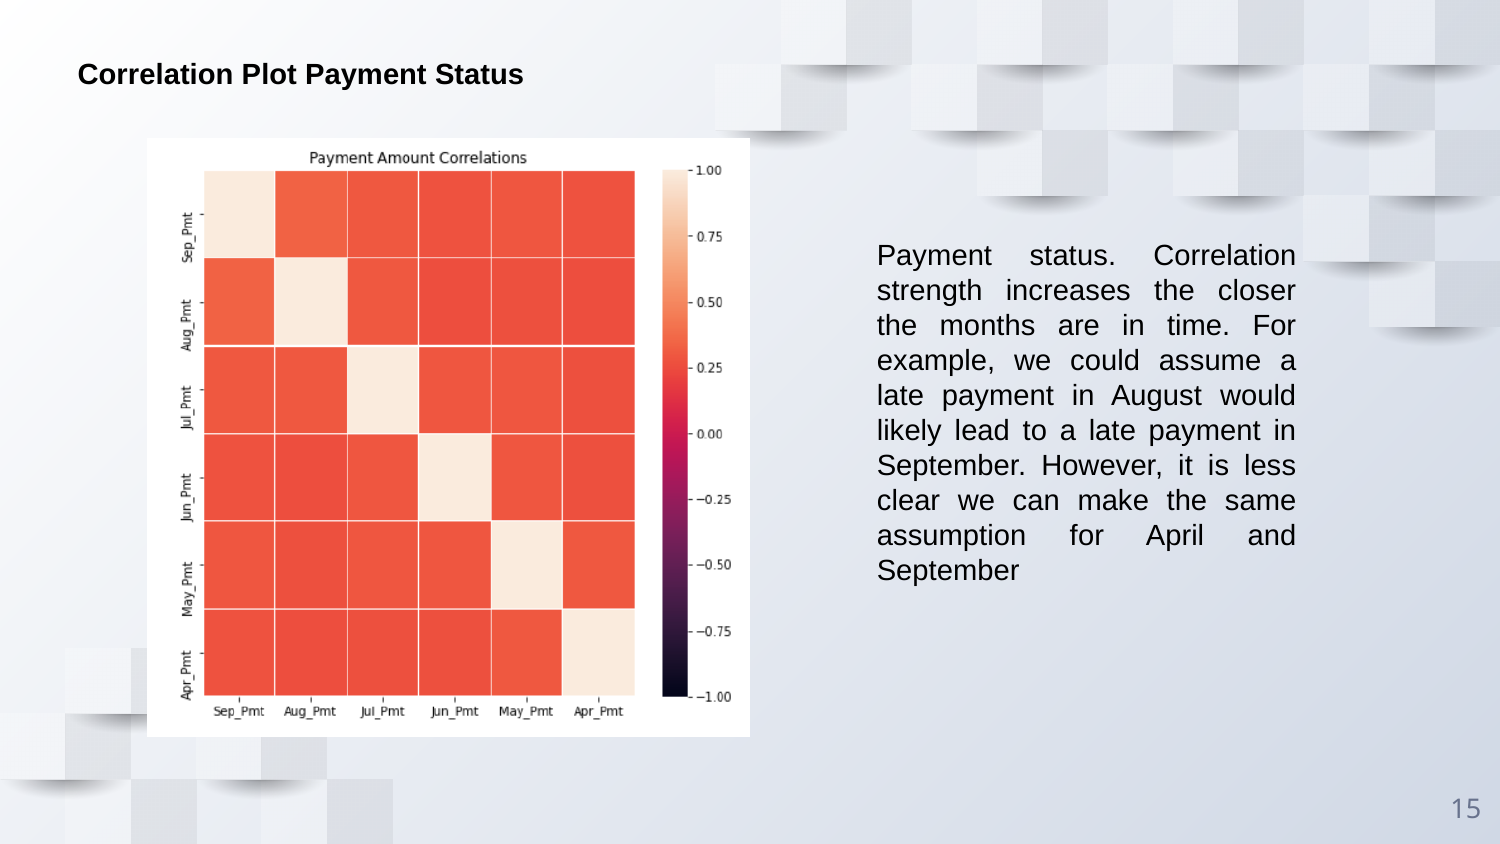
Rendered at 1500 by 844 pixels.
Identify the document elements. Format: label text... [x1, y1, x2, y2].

text_box Payment status. Correlation strength increases the closer the months are in time. For example, we could assume a late payment in August would likely lead to a late payment in September. However, it is less clear we can make the same assumption for April and September [861, 229, 1312, 594]
text_box Correlation Plot Payment Status [42, 48, 561, 134]
picture [0, 0, 1500, 844]
slide_number 15 [1431, 776, 1500, 844]
